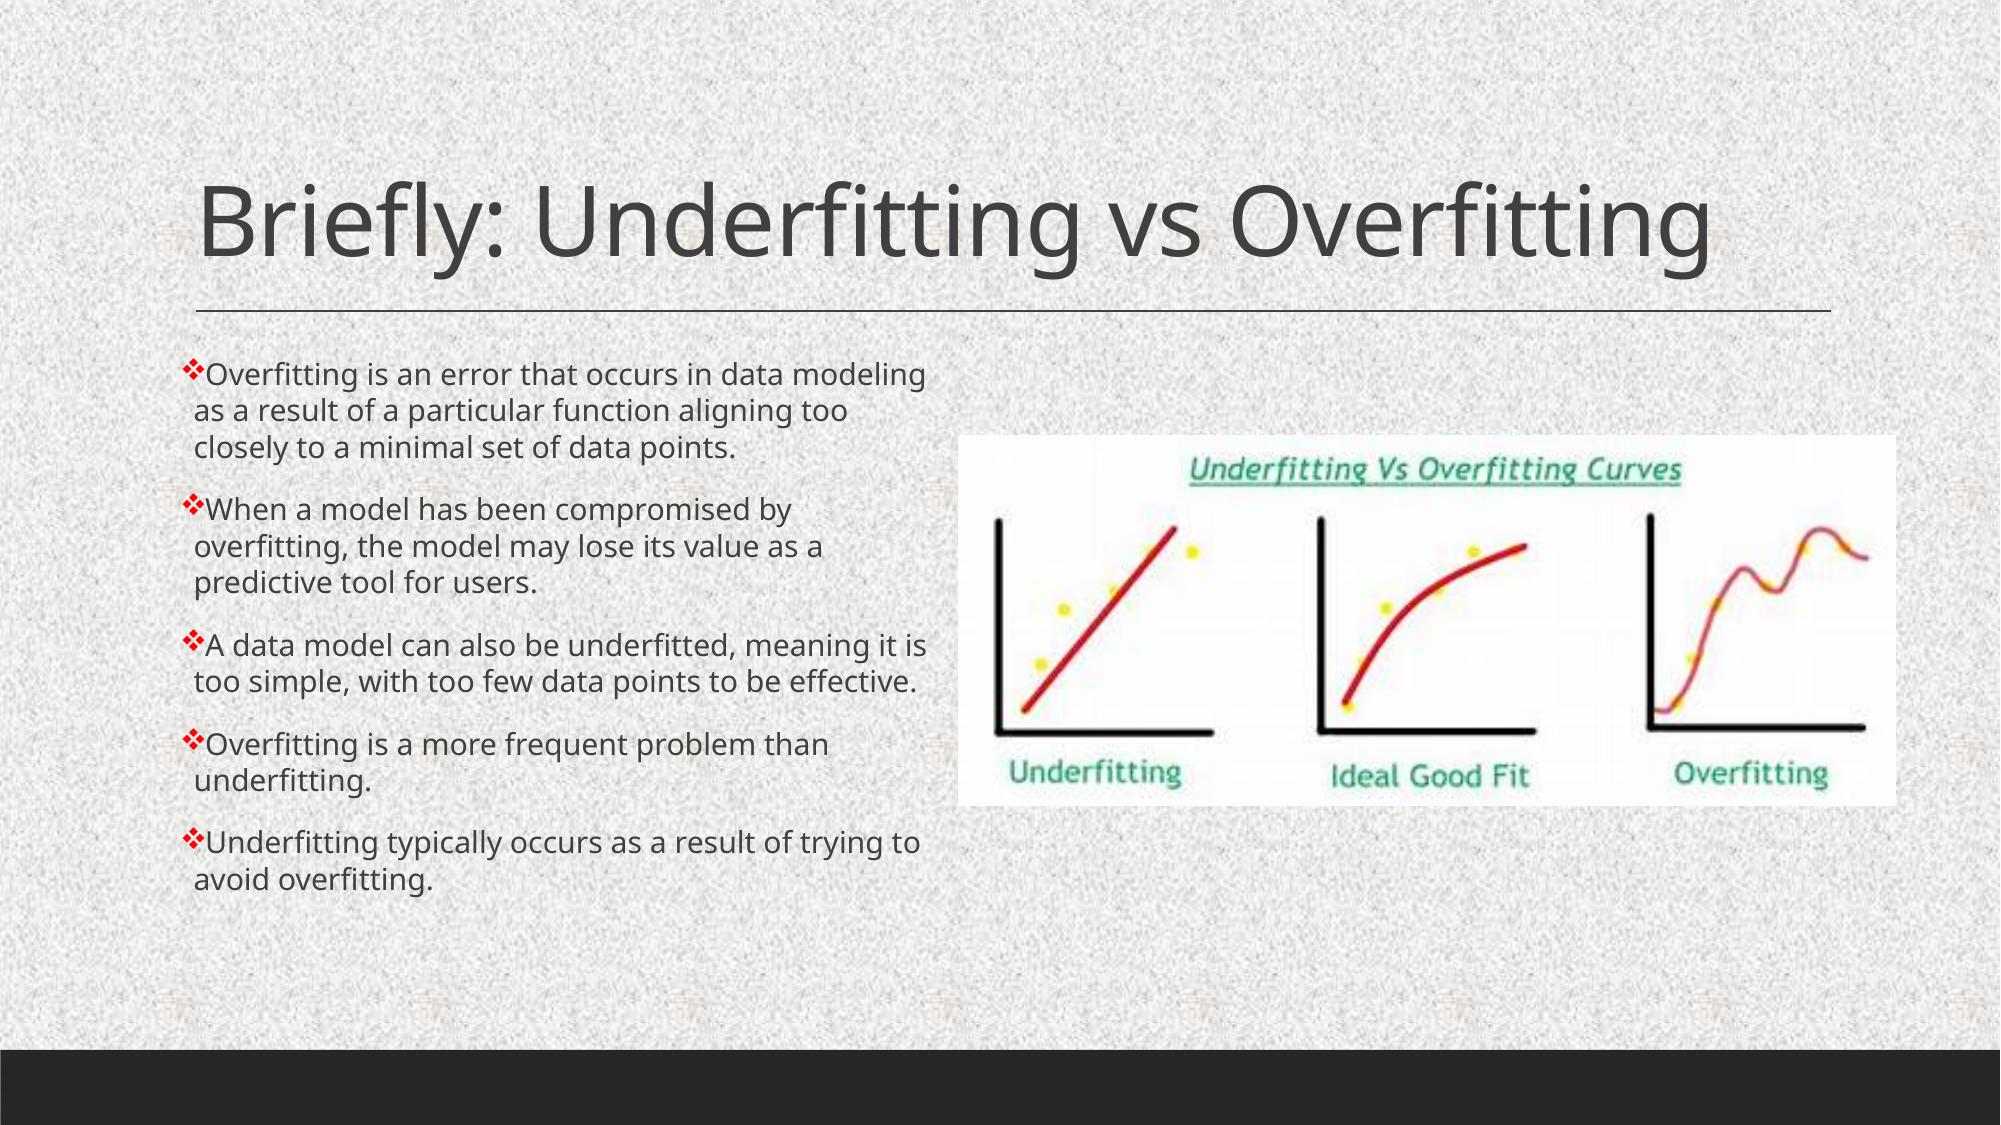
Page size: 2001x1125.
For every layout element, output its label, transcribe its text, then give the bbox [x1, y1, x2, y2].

list Overfitting is an error that occurs in data modeling as a result of a particular function aligning too closely to a minimal set of data points. When a model has been compromised by overfitting, the model may lose its value as a predictive tool for users. A data model can also be underfitted, meaning it is too simple, with too few data points to be effective. Overfitting is a more frequent problem than underfitting. Underfitting typically occurs as a result of trying to avoid overfitting. [180, 347, 942, 963]
picture [0, 0, 2001, 1125]
title Briefly: Underfitting vs Overfitting [180, 47, 1830, 285]
